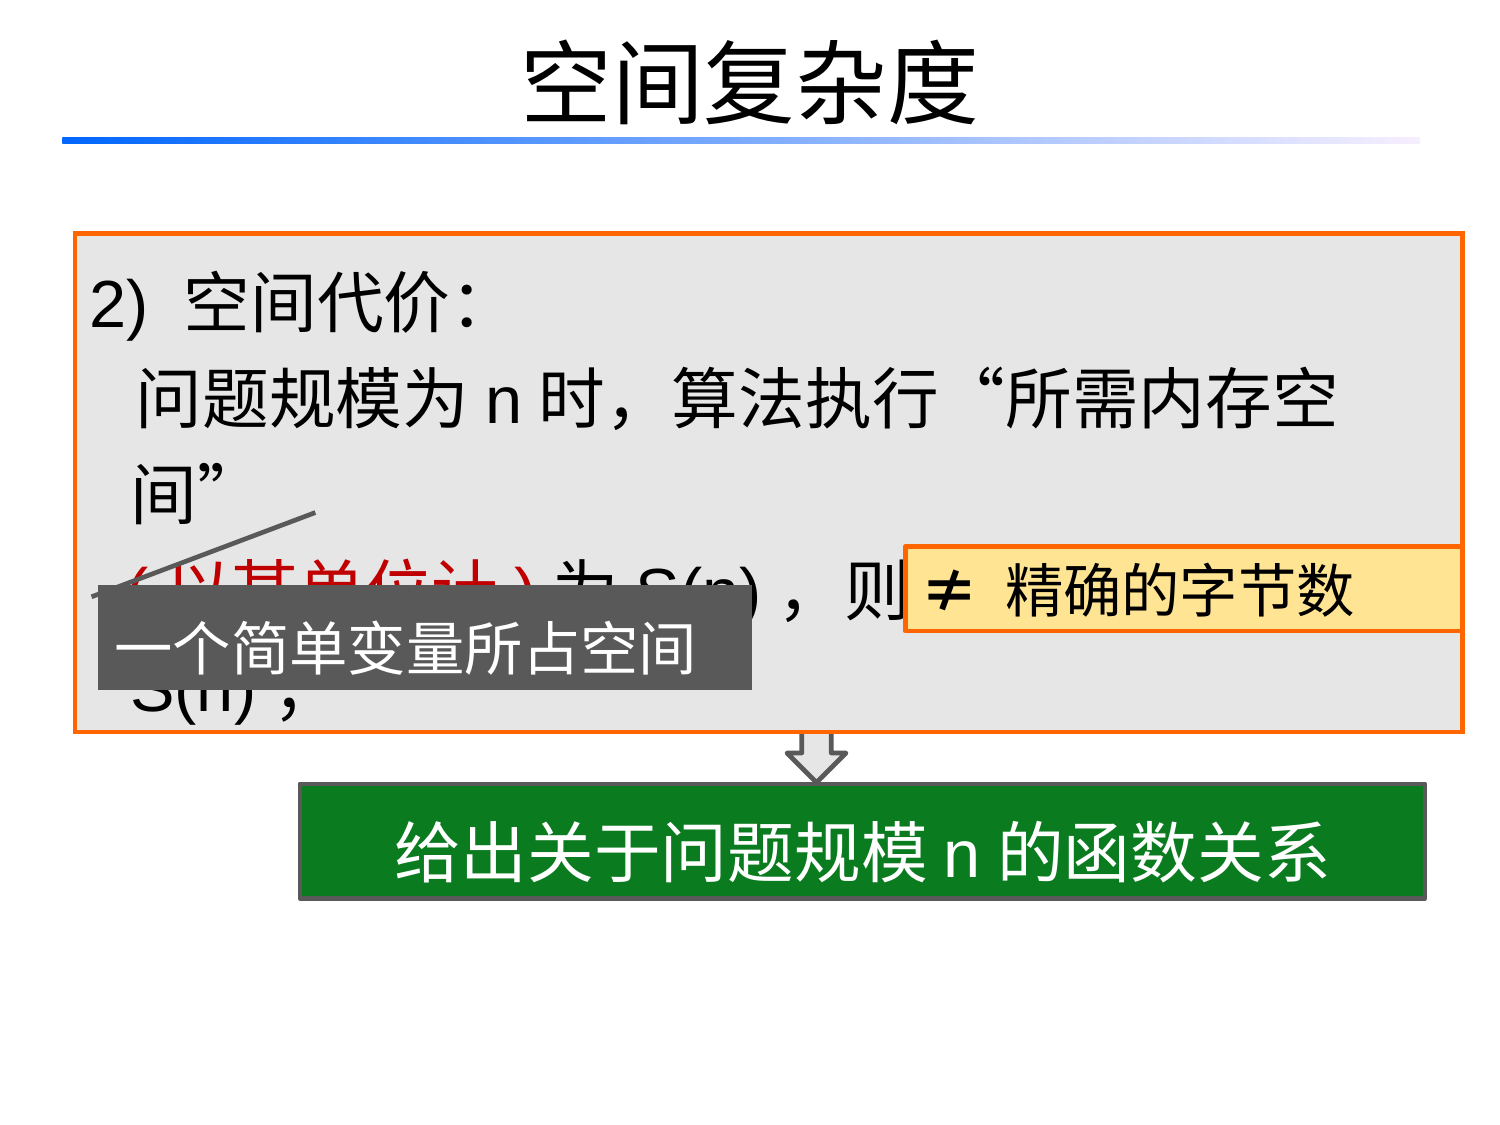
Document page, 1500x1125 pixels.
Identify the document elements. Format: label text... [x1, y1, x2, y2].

text_box 给出关于问题规模n的函数关系 [299, 783, 1425, 899]
text_box ≠ 精确的字节数 [905, 546, 1463, 632]
title 空间复杂度 [74, 0, 1426, 176]
text_box [786, 733, 847, 783]
text_box 一个简单变量所占空间 [91, 512, 751, 688]
text_box [62, 137, 1421, 144]
text_box 2) 空间代价： 问题规模为n时，算法执行“所需内存空间” (以某单位计)为S(n)，则其空间代价为S(n)； [75, 233, 1463, 733]
